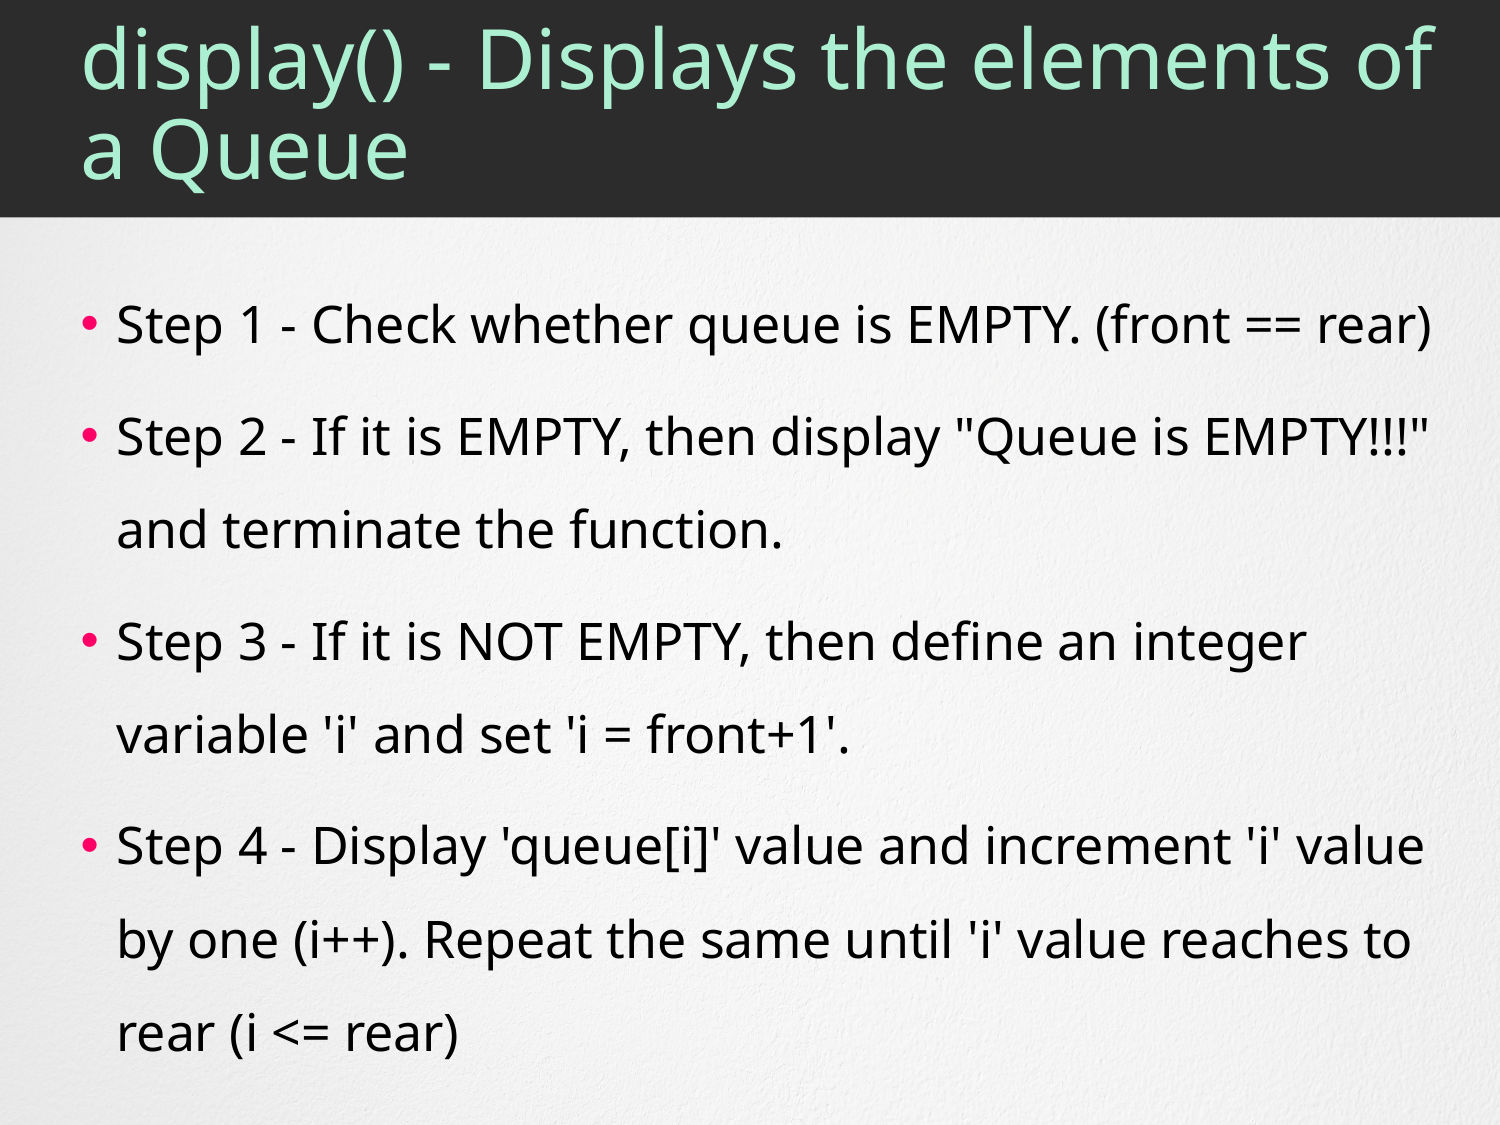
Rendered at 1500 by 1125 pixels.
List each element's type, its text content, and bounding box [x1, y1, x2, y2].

list Step 1 - Check whether queue is EMPTY. (front == rear) Step 2 - If it is EMPTY, then display "Queue is EMPTY!!!" and terminate the function. Step 3 - If it is NOT EMPTY, then define an integer variable 'i' and set 'i = front+1'. Step 4 - Display 'queue[i]' value and increment 'i' value by one (i++). Repeat the same until 'i' value reaches to rear (i <= rear) [65, 253, 1466, 1094]
title display() - Displays the elements of a Queue [65, 0, 1500, 216]
